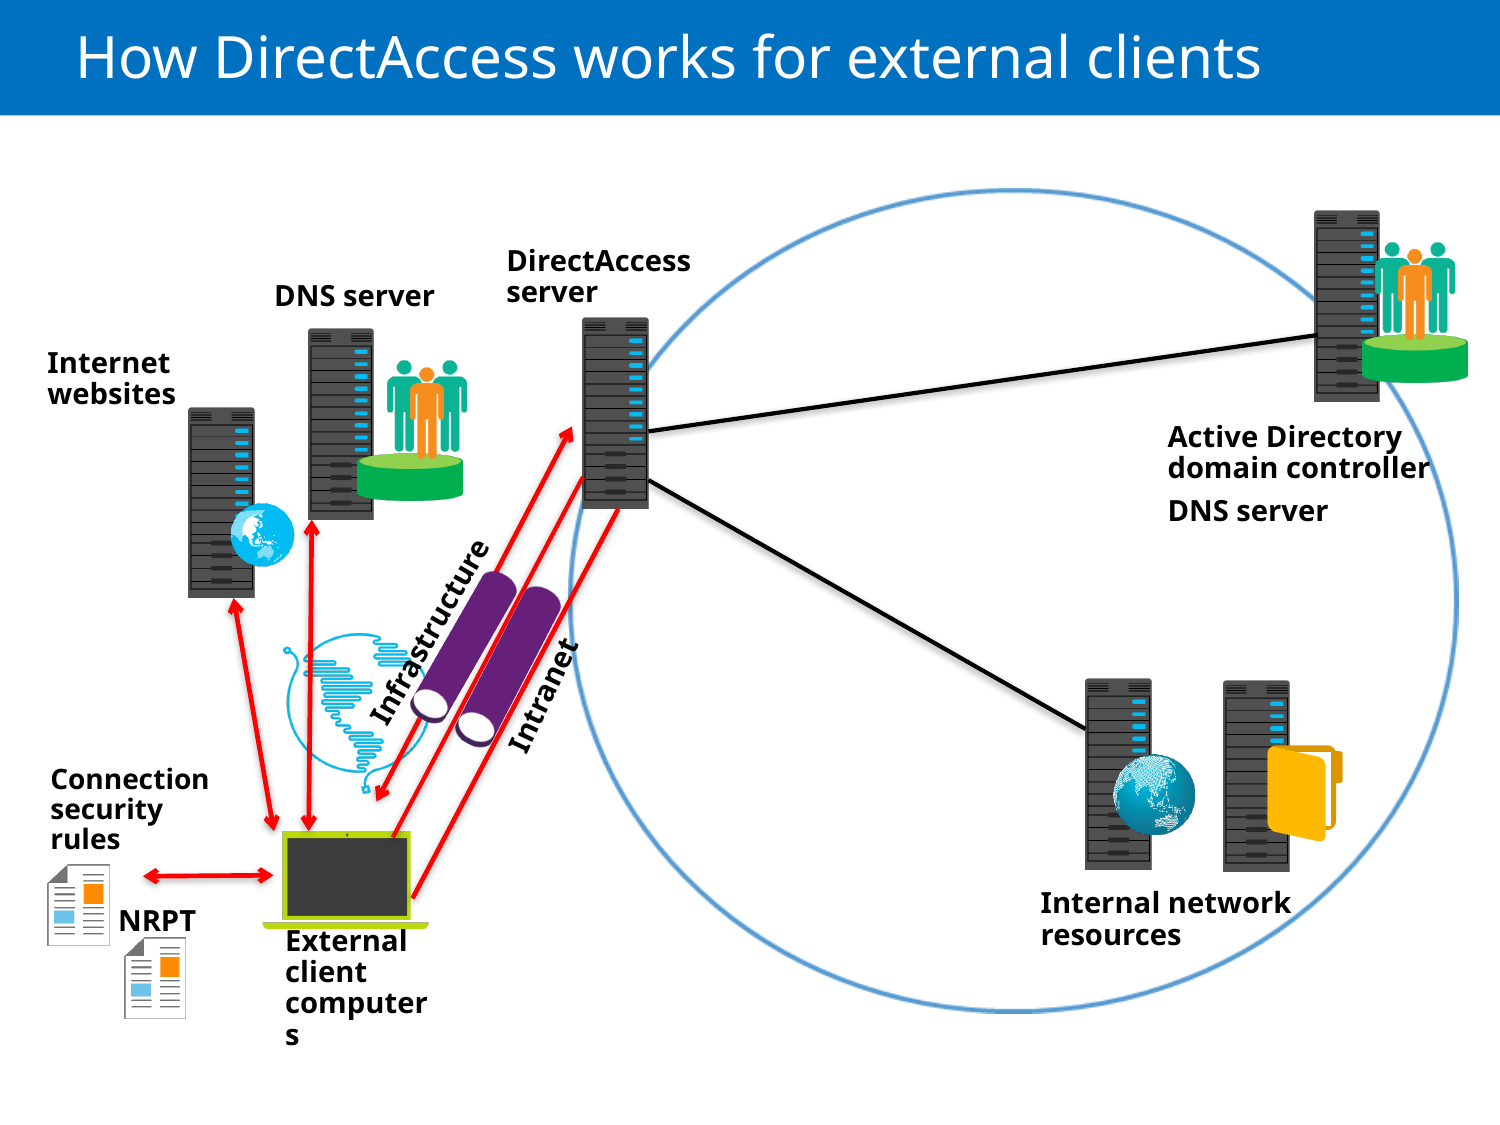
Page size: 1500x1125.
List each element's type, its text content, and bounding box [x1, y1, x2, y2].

title How DirectAccess works for external clients [75, 0, 1351, 122]
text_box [24, 137, 1486, 1046]
